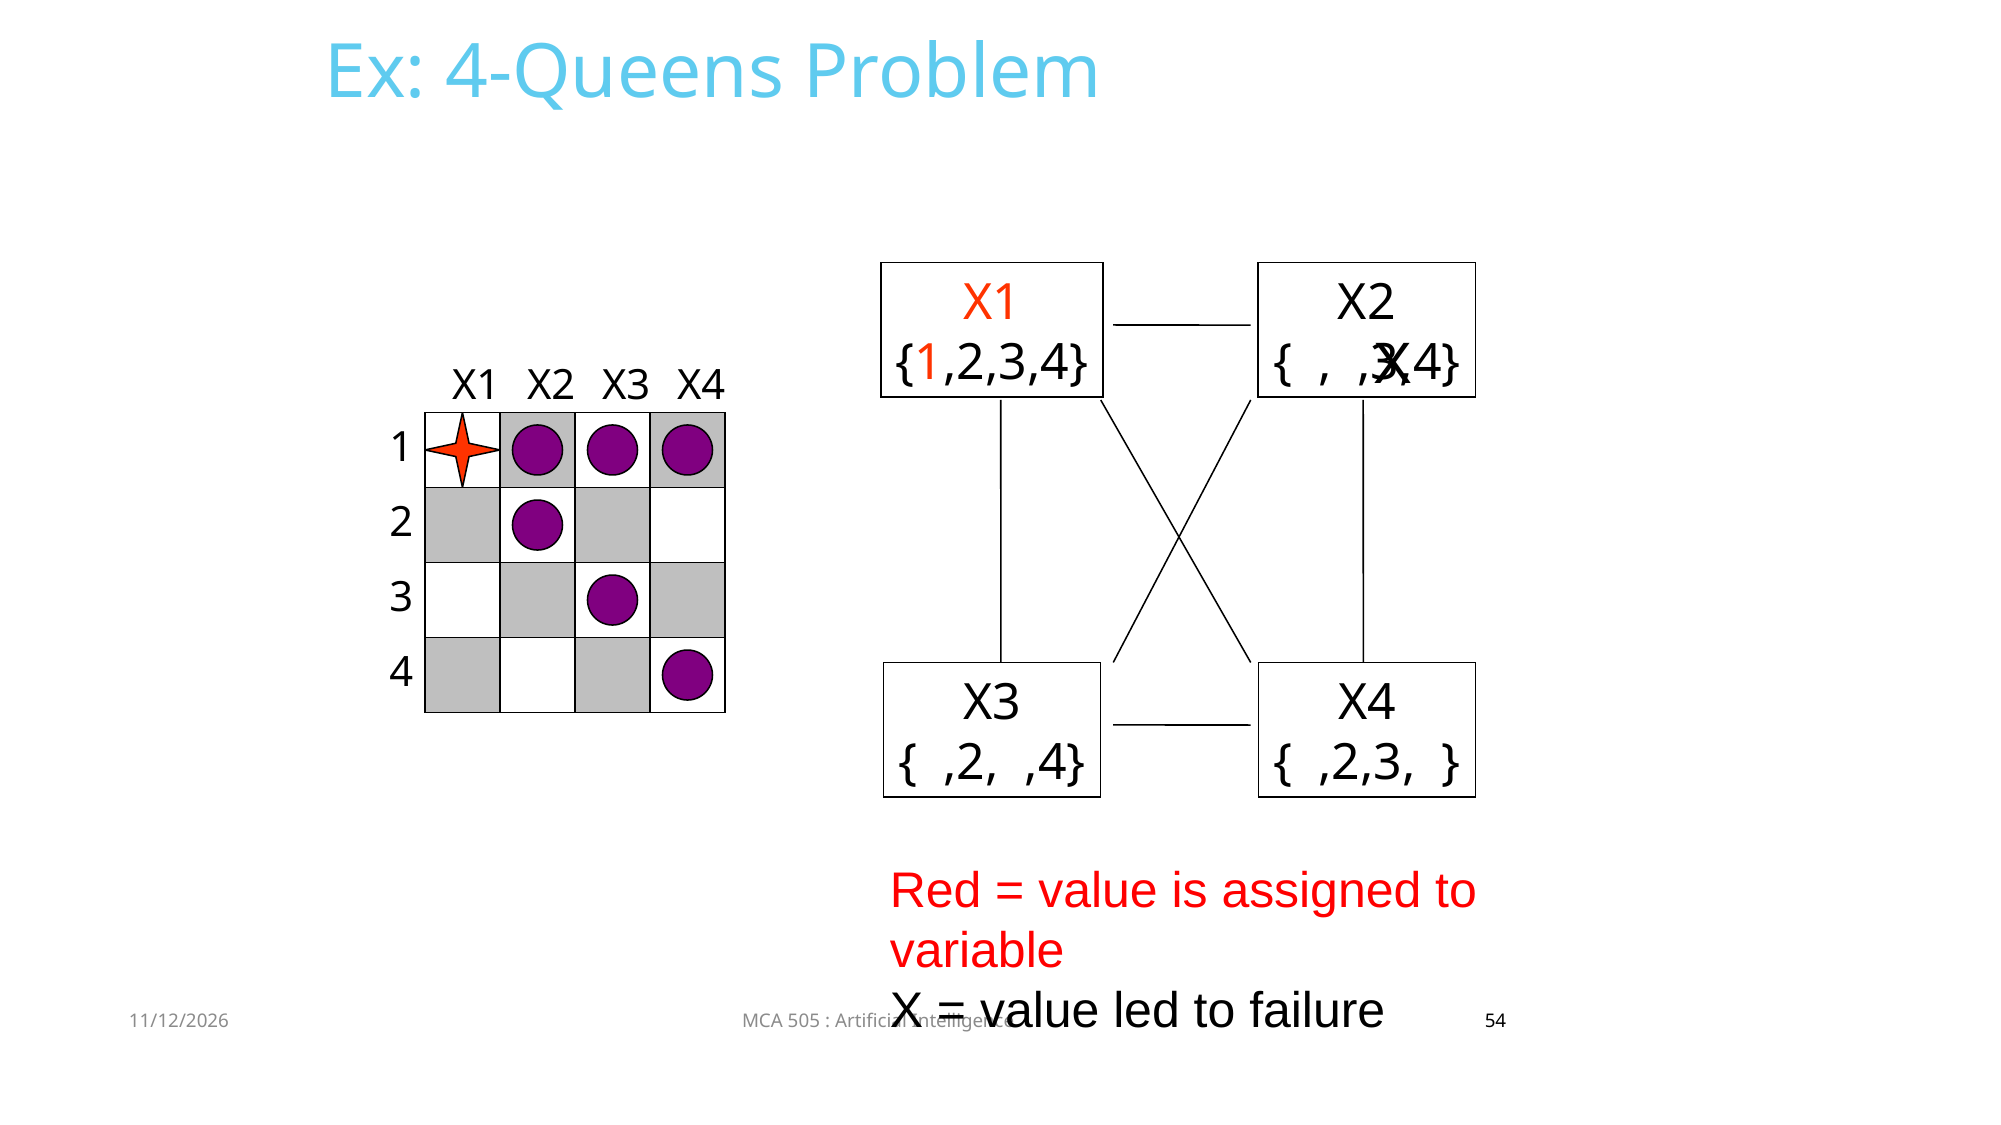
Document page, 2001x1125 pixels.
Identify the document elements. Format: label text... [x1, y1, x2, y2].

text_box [374, 349, 741, 713]
text_box Red = value is assigned to variable X = value led to failure [875, 849, 1513, 1045]
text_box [870, 261, 1491, 800]
slide_number 54 [1409, 991, 1522, 1051]
footer MCA 505 : Artificial Intelligence [727, 991, 1045, 1051]
title Ex: 4-Queens Problem [309, 14, 1647, 182]
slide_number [94, 991, 244, 1051]
